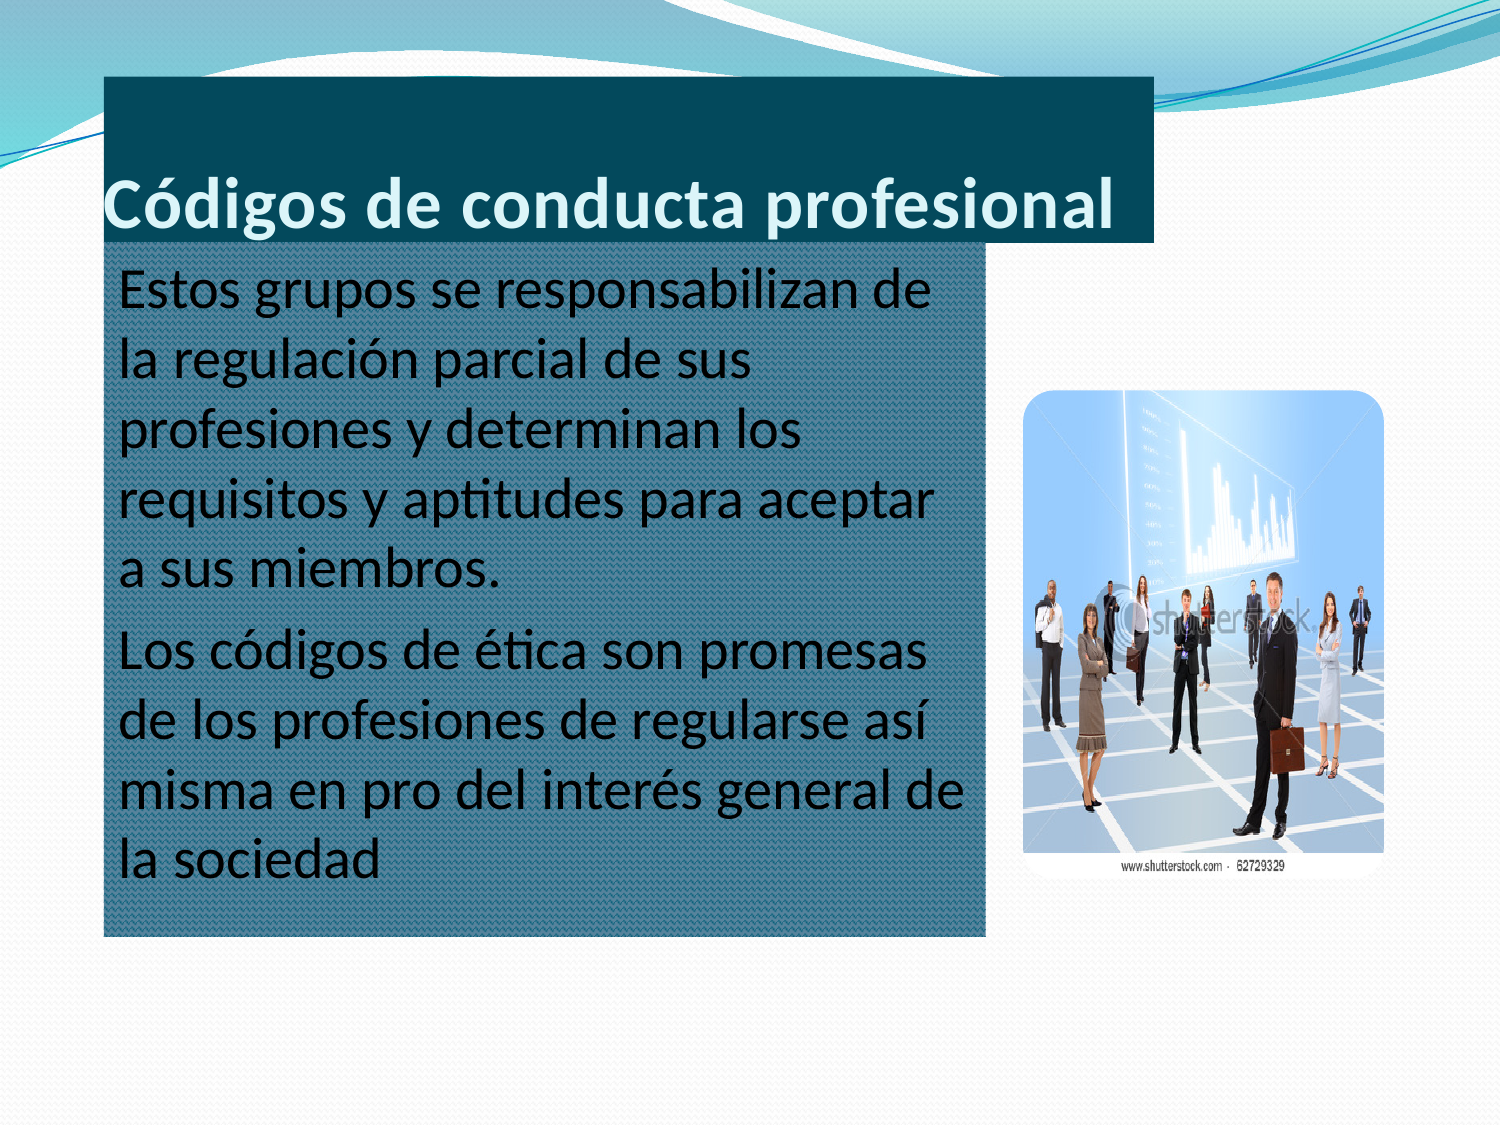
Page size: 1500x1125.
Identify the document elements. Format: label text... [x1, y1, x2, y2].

picture [1022, 390, 1385, 879]
list Estos grupos se responsabilizan de la regulación parcial de sus profesiones y determinan los requisitos y aptitudes para aceptar a sus miembros. Los códigos de ética son promesas de los profesiones de regularse así misma en pro del interés general de la sociedad [103, 242, 986, 937]
title Códigos de conducta profesional [103, 76, 1154, 243]
